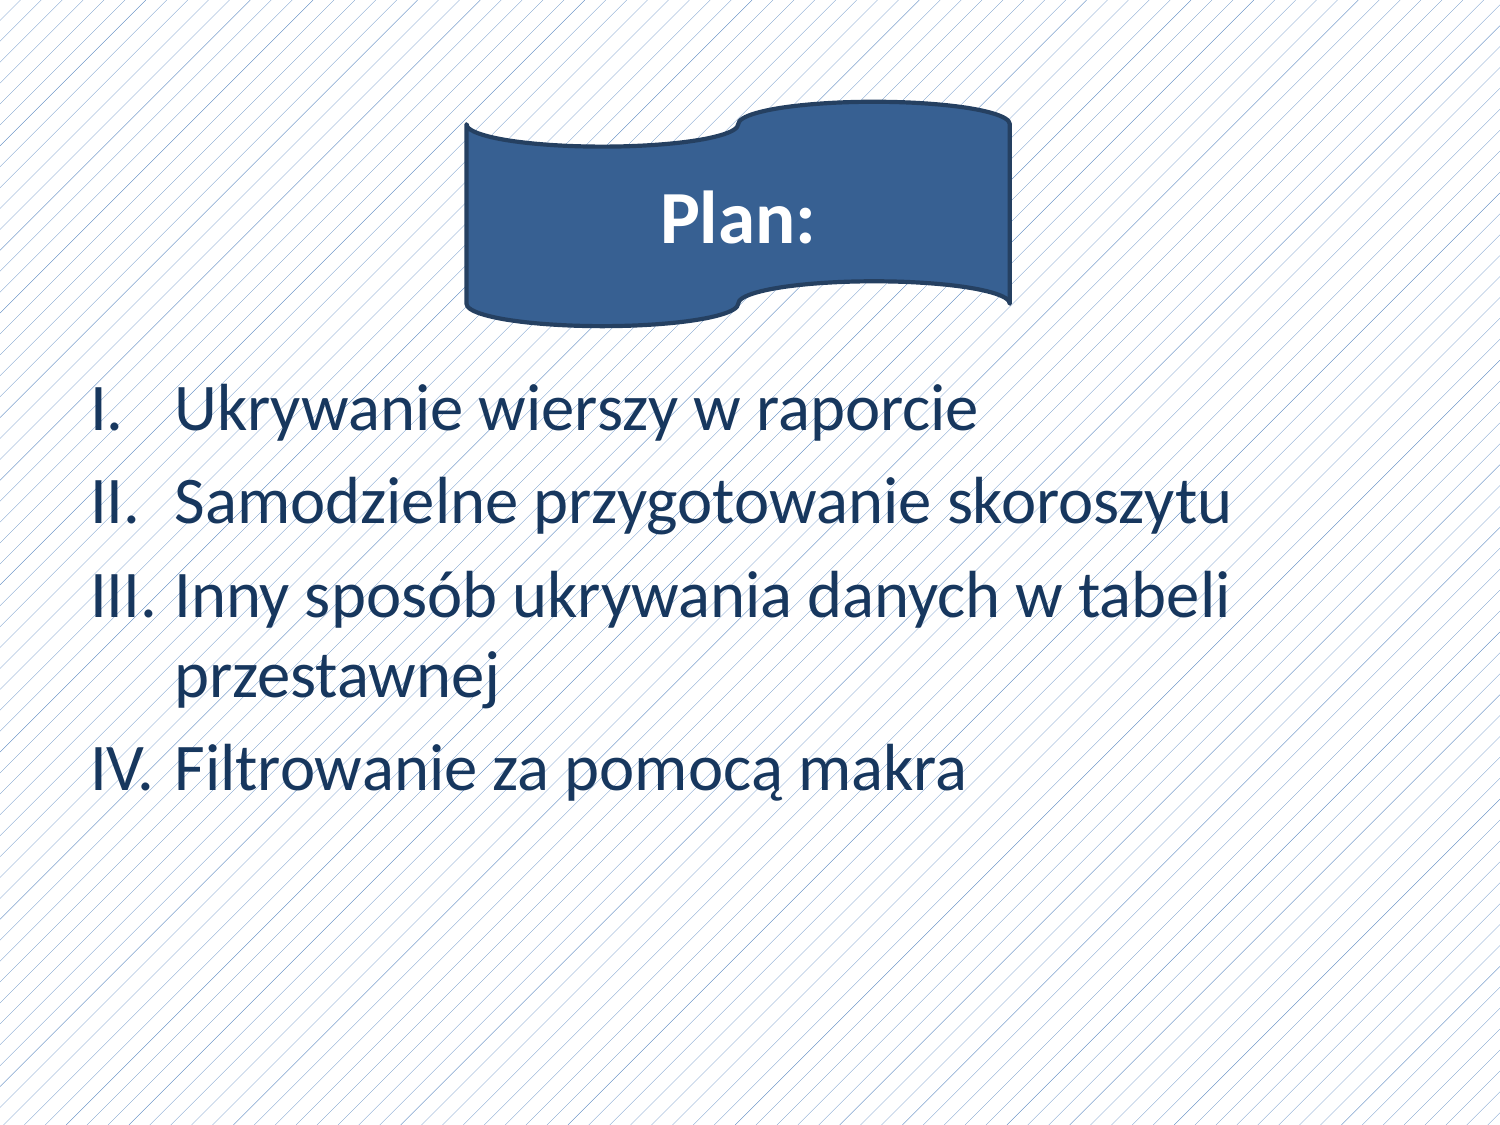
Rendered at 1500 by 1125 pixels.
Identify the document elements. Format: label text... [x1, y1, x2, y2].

text_box Plan: [464, 99, 1012, 329]
list Ukrywanie wierszy w raporcie Samodzielne przygotowanie skoroszytu Inny sposób ukrywania danych w tabeli przestawnej Filtrowanie za pomocą makra [75, 262, 1425, 1005]
